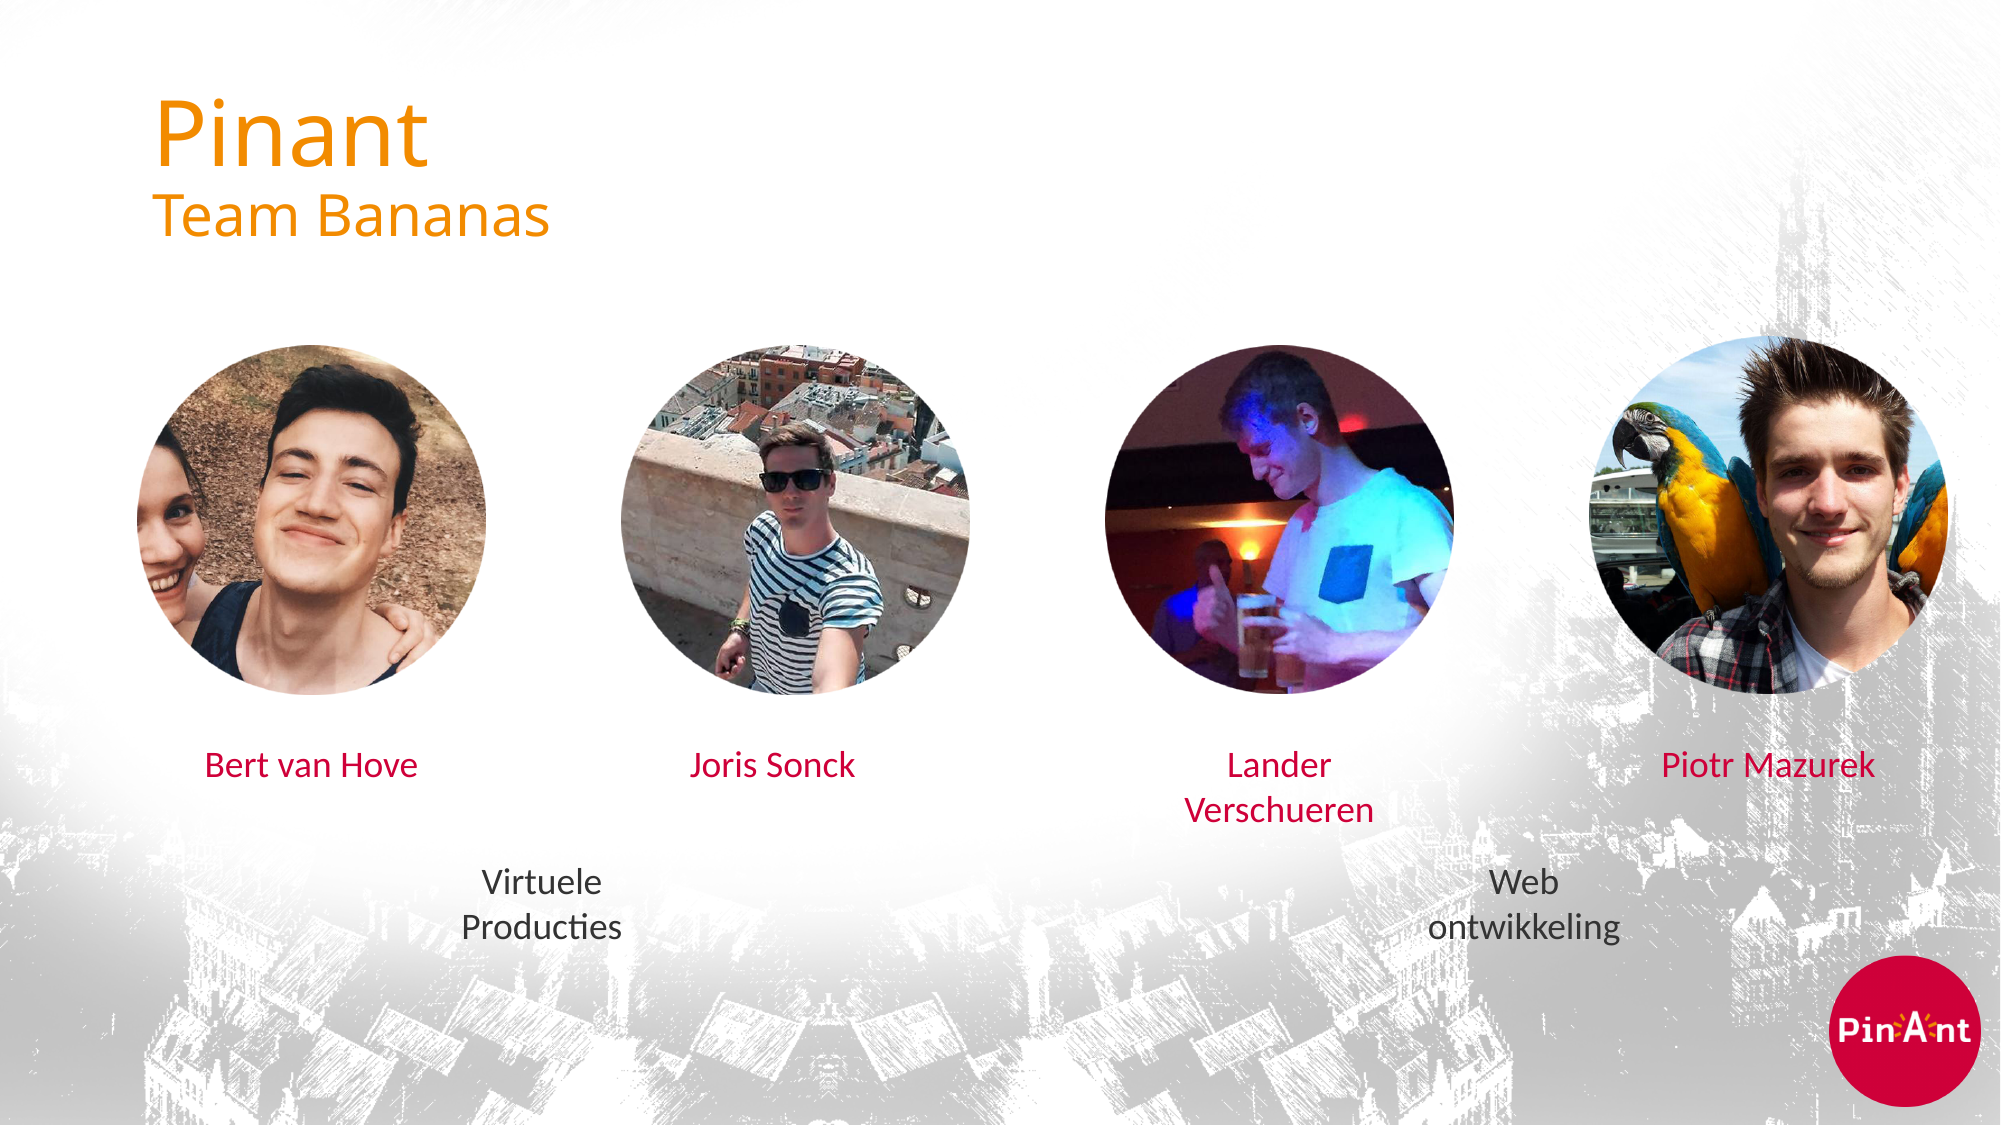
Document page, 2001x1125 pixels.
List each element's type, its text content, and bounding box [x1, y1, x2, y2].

text_box Joris Sonck [645, 732, 900, 792]
text_box Piotr Mazurek [1641, 732, 1896, 792]
text_box Lander Verschueren [1152, 732, 1407, 837]
title Pinant Team Bananas [137, 59, 1863, 278]
text_box Bert van Hove [184, 732, 439, 793]
text_box Virtuele Producties [438, 849, 646, 955]
picture [0, 0, 2001, 1125]
text_box Web ontwikkeling [1406, 849, 1642, 955]
